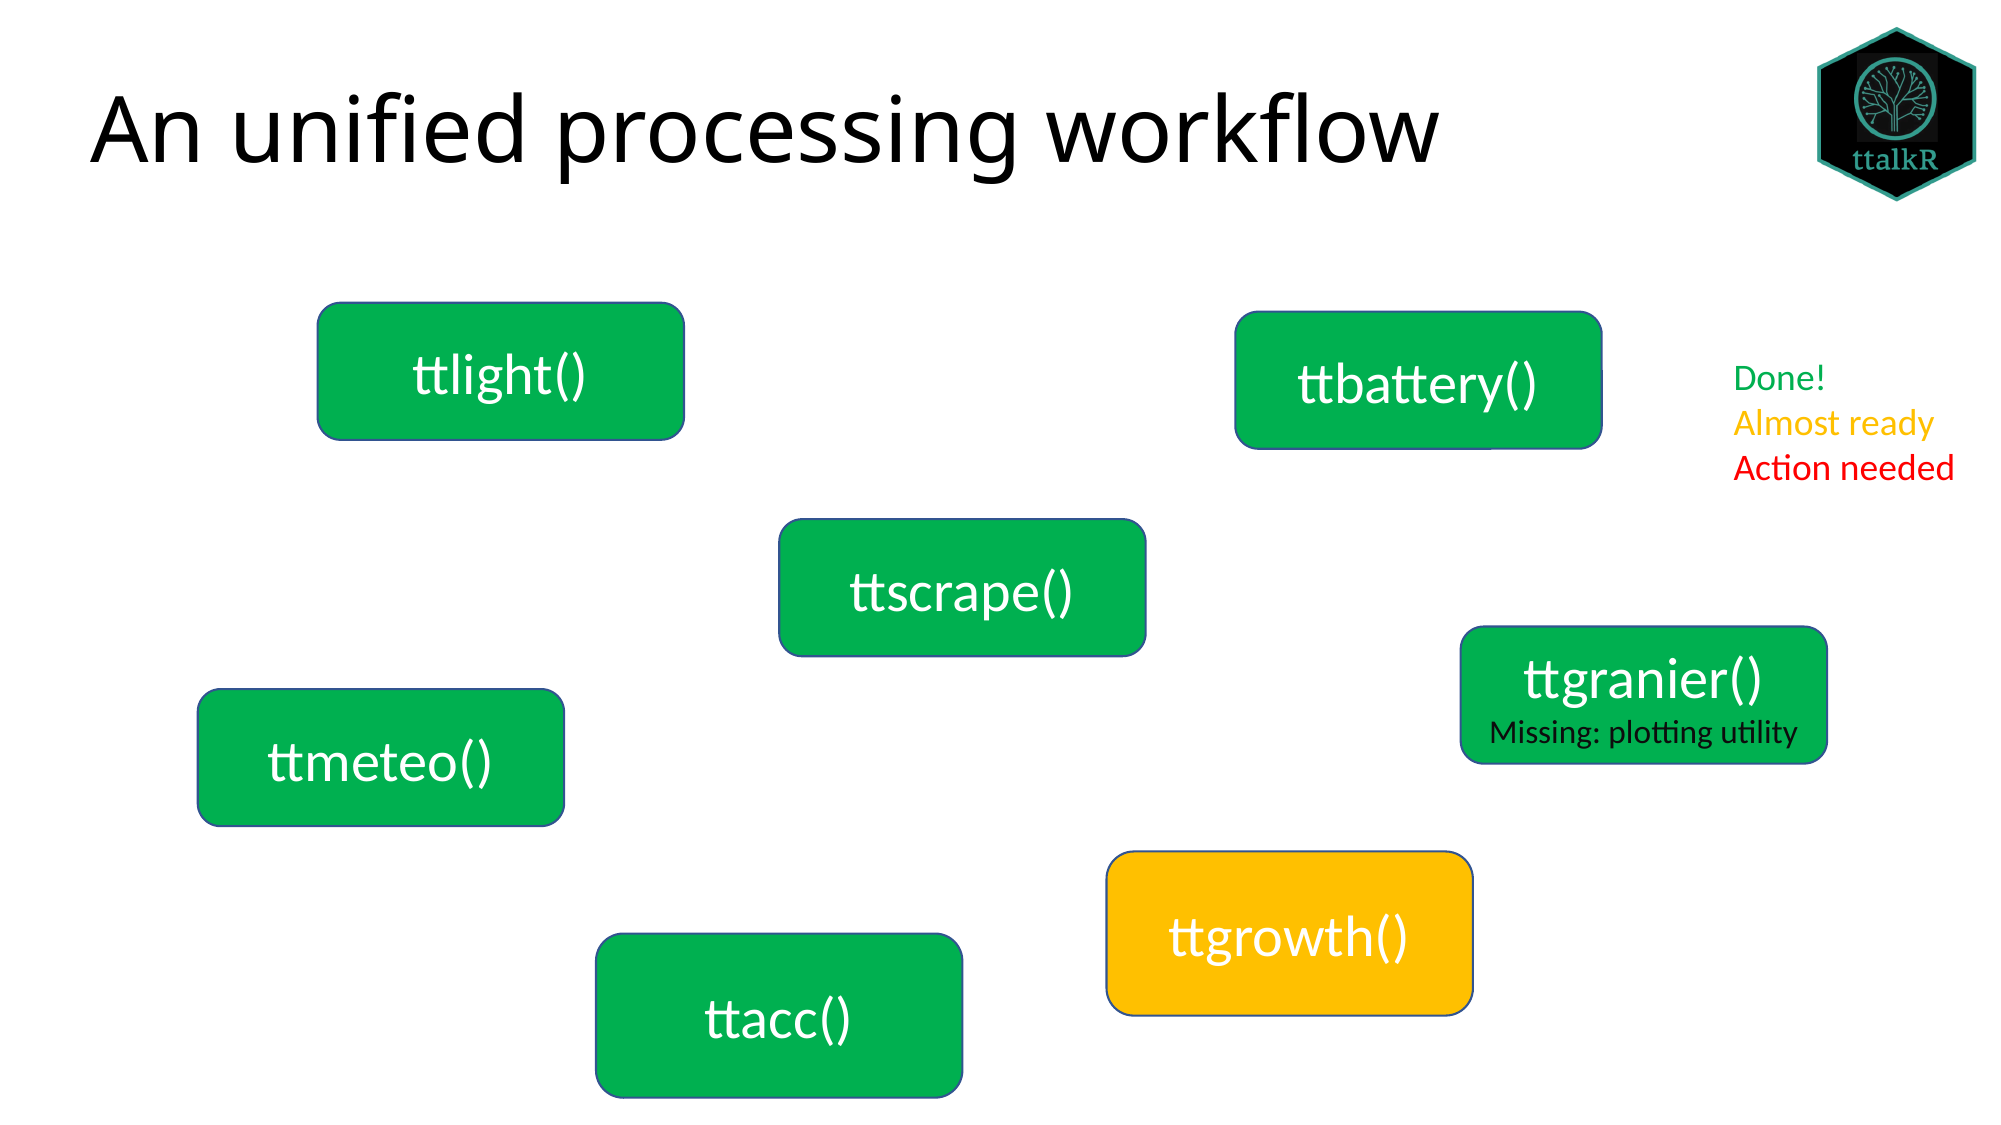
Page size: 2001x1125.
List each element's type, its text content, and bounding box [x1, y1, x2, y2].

text_box ttgranier() Missing: plotting utility [1459, 625, 1829, 765]
text_box ttgrowth() [1105, 850, 1474, 1017]
text_box ttscrape() [778, 518, 1147, 658]
text_box Done! Almost ready Action needed [1718, 345, 2000, 496]
text_box ttbattery() [1234, 310, 1603, 450]
title An unified processing workflow [75, 23, 1801, 242]
text_box ttlight() [316, 301, 686, 441]
picture [1800, 3, 1993, 217]
text_box ttacc() [594, 932, 964, 1099]
text_box ttmeteo() [196, 688, 566, 828]
